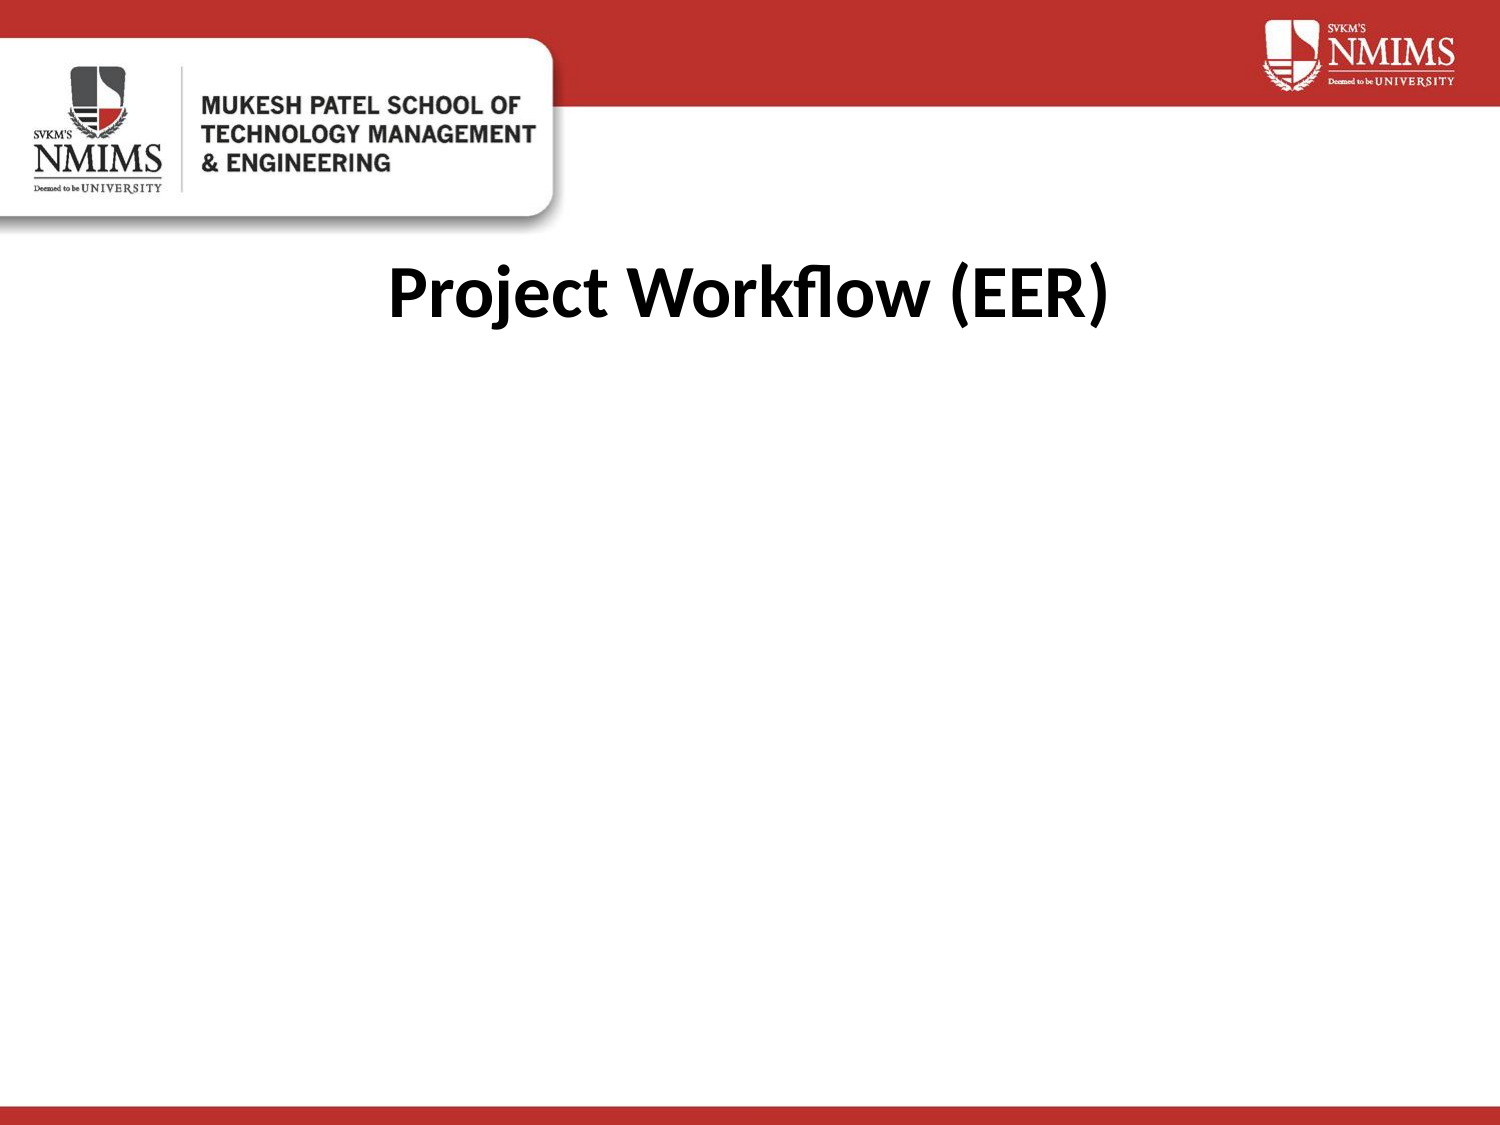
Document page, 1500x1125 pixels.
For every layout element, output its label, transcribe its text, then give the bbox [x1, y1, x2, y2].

title Project Workflow (EER) [74, 211, 1426, 363]
picture [0, 0, 1500, 1125]
